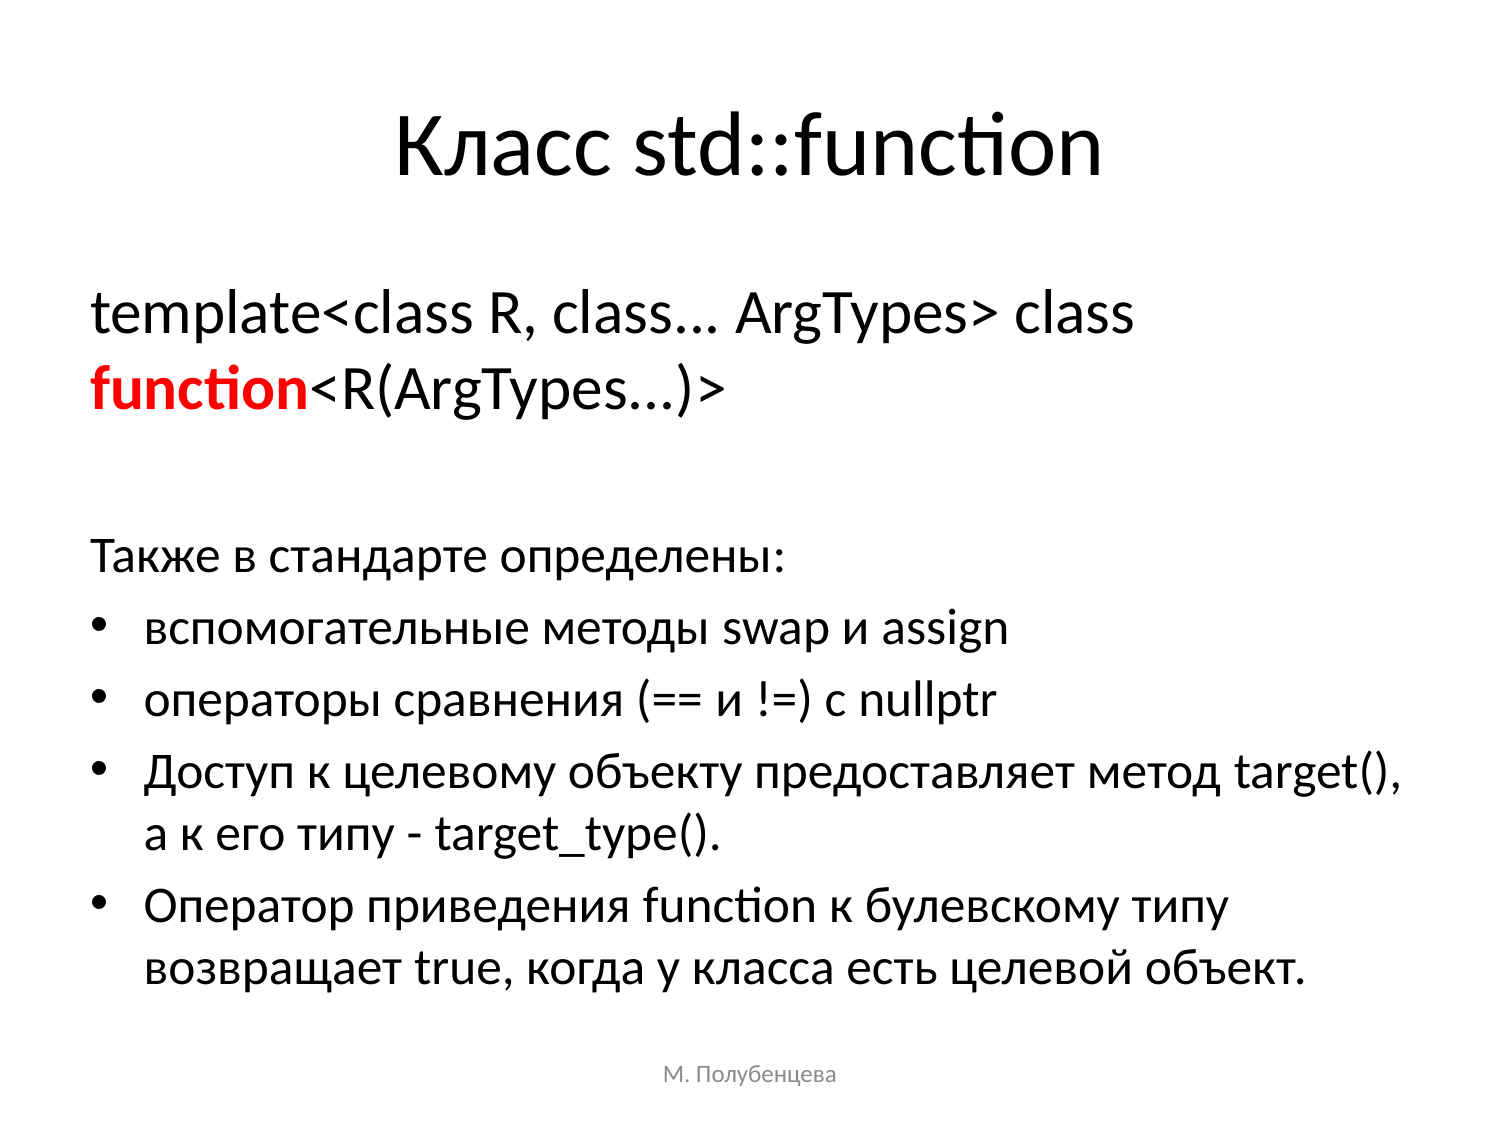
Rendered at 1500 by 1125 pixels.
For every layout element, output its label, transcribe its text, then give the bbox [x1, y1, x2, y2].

list template<class R, class... ArgTypes> class function<R(ArgTypes...)> Также в стандарте определены: вспомогательные методы swap и assign операторы сравнения (== и !=) с nullptr Доступ к целевому объекту предоставляет метод target(), а к его типу - target_type(). Оператор приведения function к булевскому типу возвращает true, когда у класса есть целевой объект. [75, 262, 1425, 1005]
title Класс std::function [75, 45, 1425, 233]
footer М. Полубенцева [512, 1042, 988, 1103]
